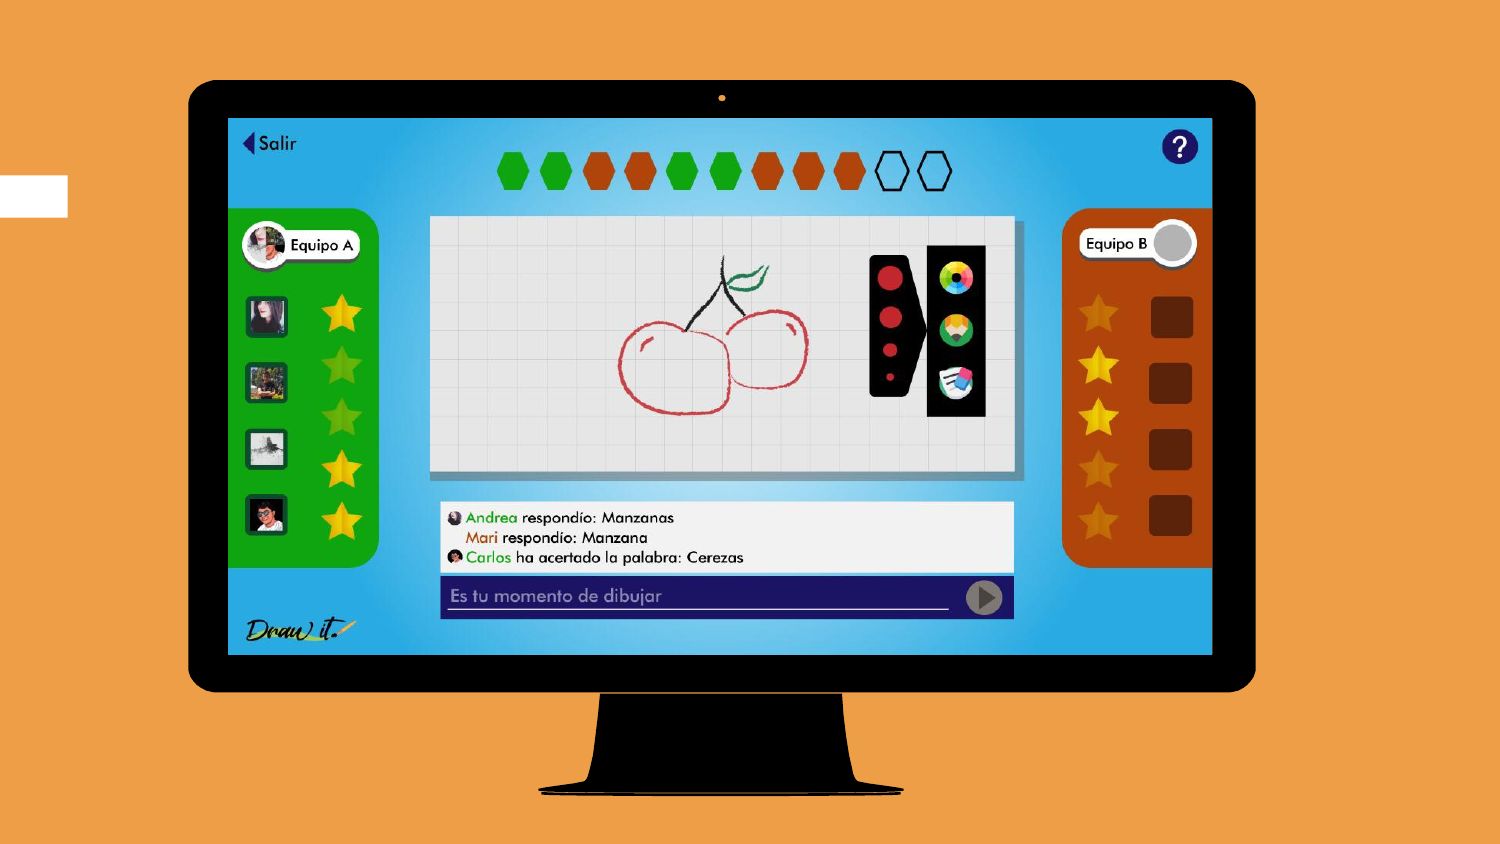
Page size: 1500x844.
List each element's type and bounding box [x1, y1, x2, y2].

picture [228, 117, 1213, 663]
text_box [188, 80, 1256, 797]
